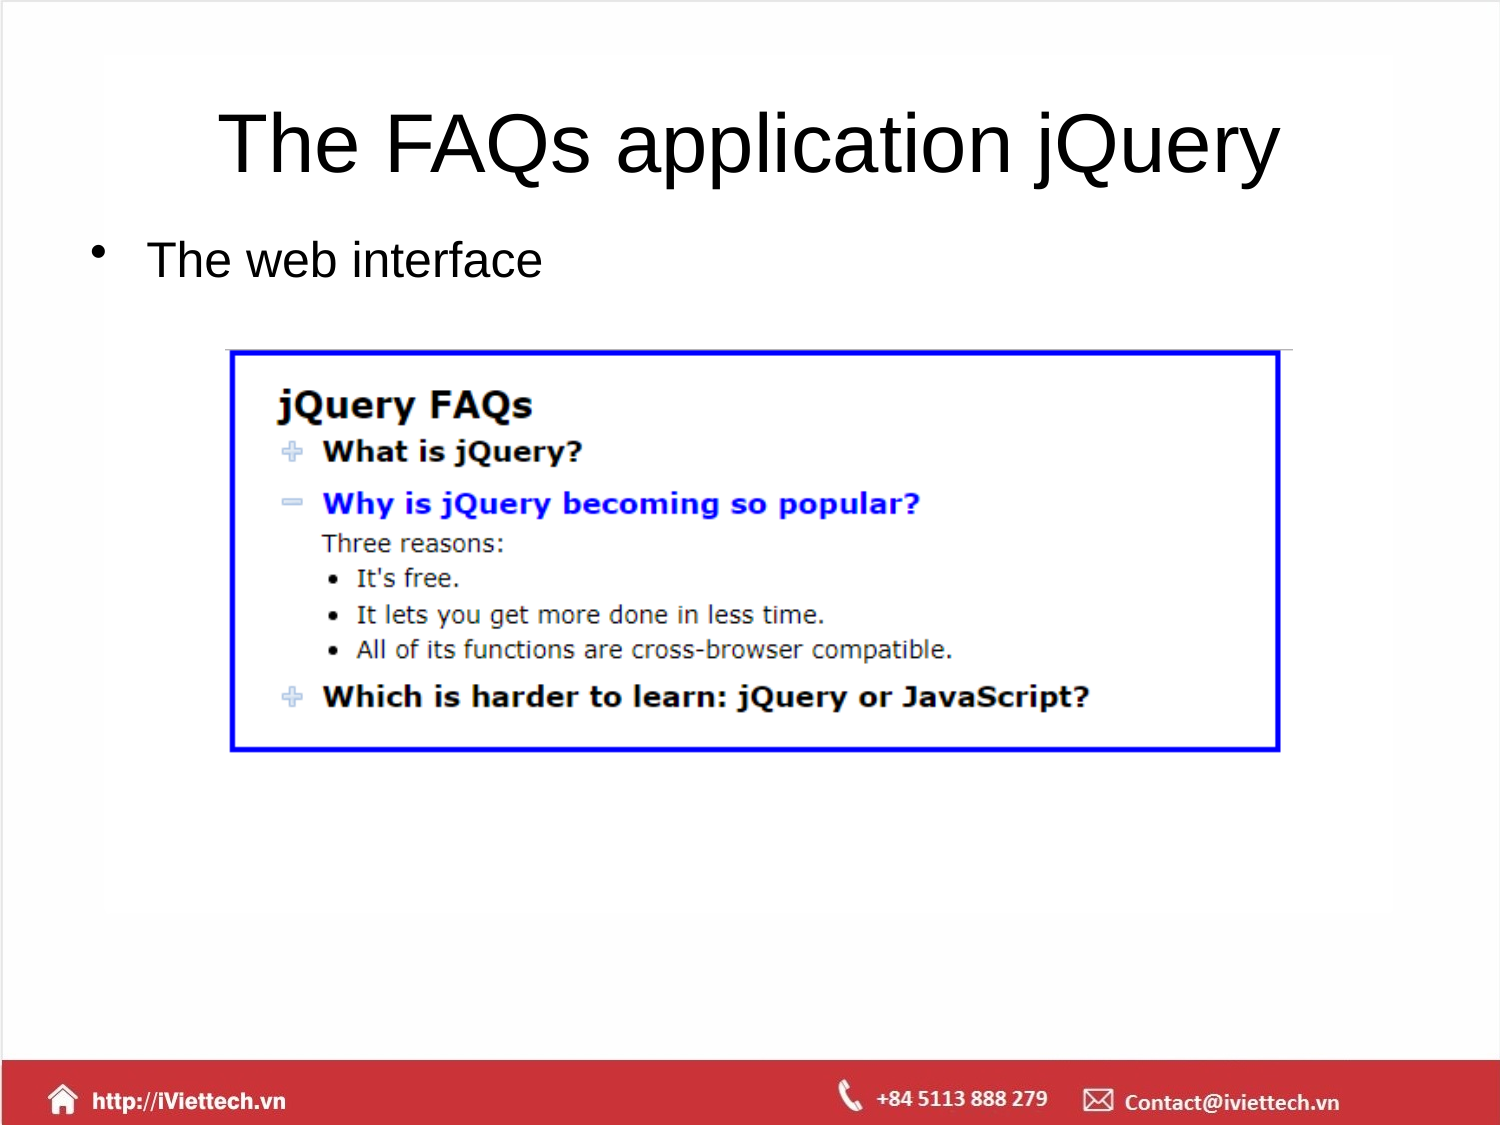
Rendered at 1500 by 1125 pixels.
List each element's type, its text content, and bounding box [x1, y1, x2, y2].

title The FAQs application jQuery [74, 44, 1426, 219]
list The web interface [74, 219, 1426, 963]
picture [0, 0, 1500, 1125]
